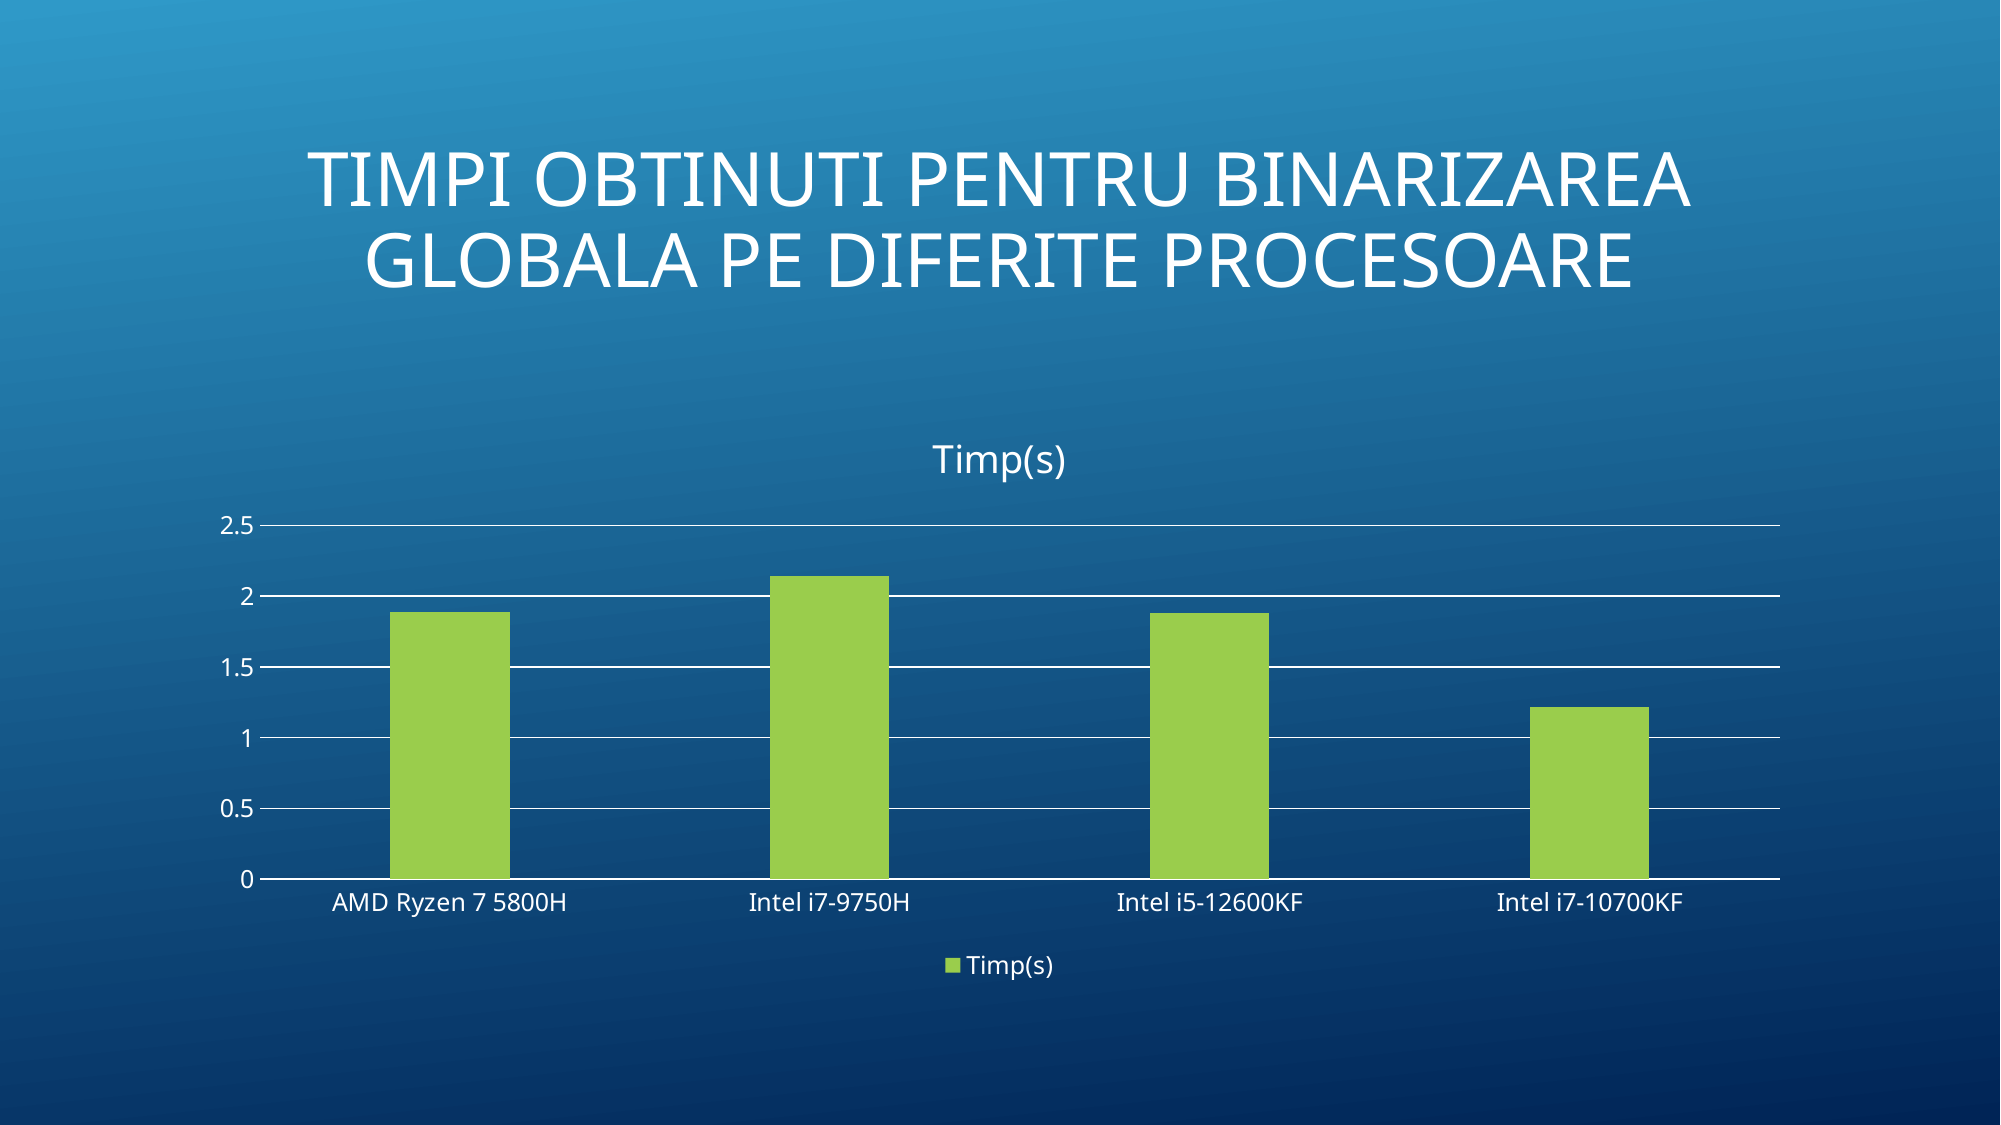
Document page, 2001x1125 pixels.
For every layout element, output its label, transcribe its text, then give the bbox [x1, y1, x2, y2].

text_box [0, 0, 2000, 1125]
title Timpi obtinuti pentru binarizarea globala pe diferite procesoare [187, 101, 1813, 344]
chart [186, 400, 1813, 989]
